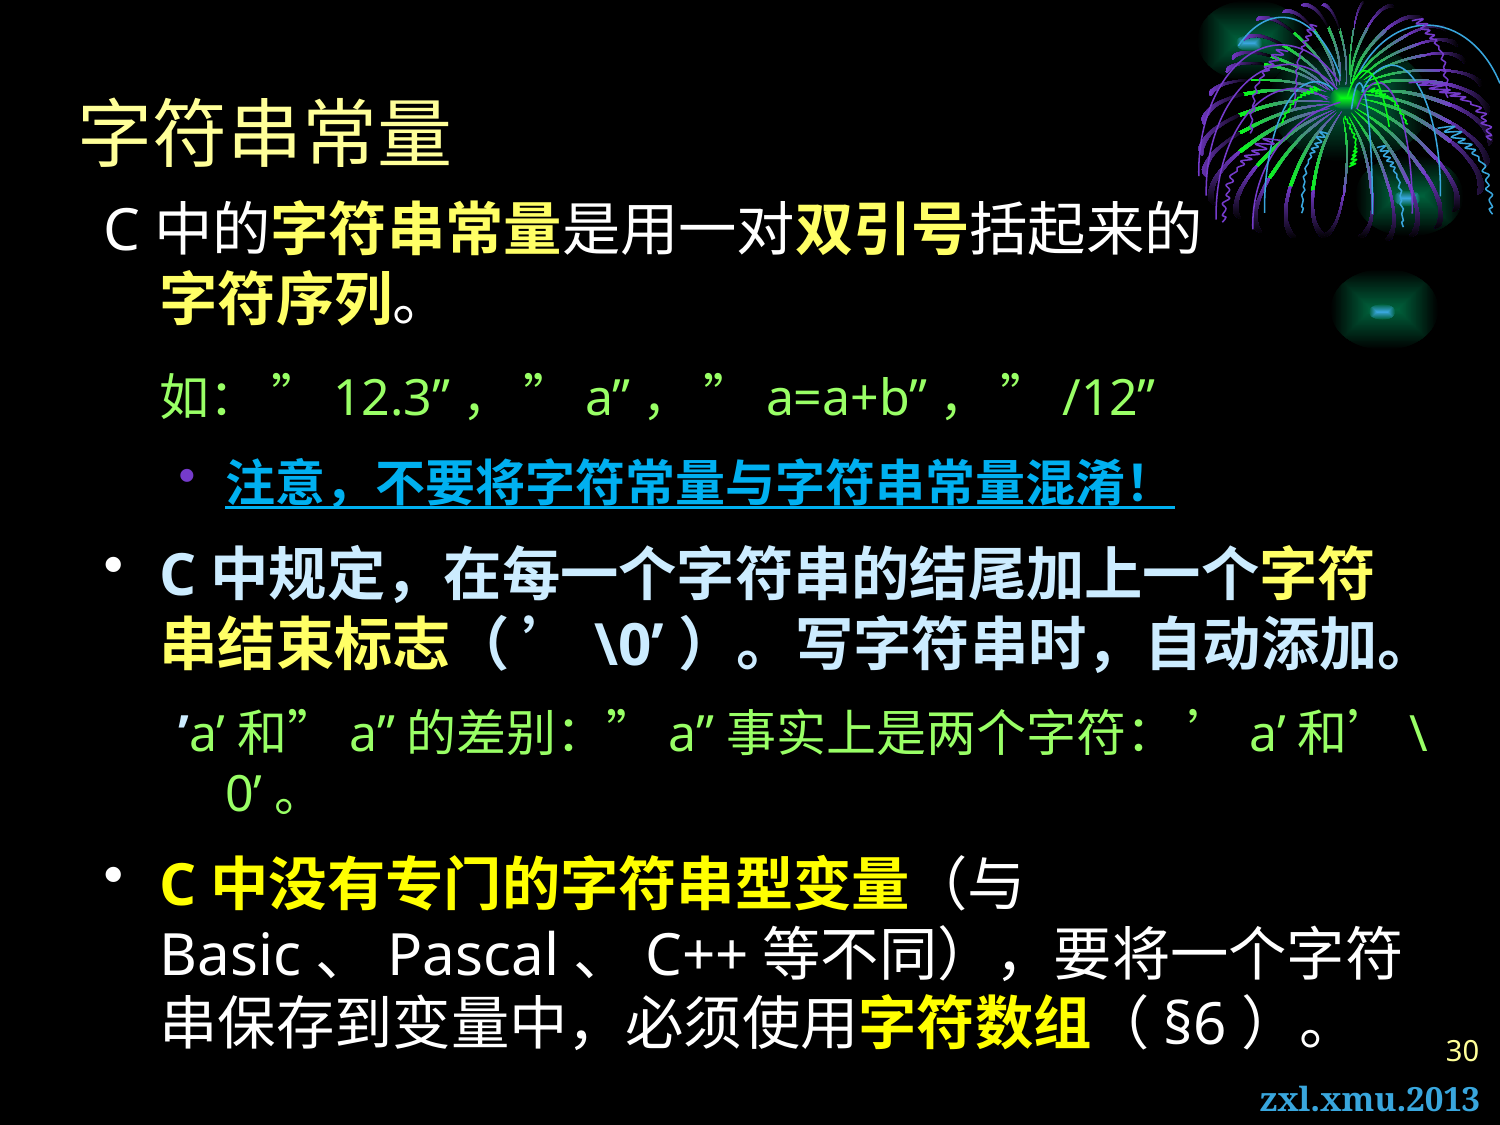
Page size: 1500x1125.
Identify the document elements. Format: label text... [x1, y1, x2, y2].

slide_number 30 [1181, 1025, 1495, 1100]
title 字符串常量 [62, 49, 1438, 213]
list C中的字符串常量是用一对双引号括起来的 字符序列。 如： ”12.3”， ”a”， ”a=a+b”， ”/12” 注意，不要将字符常量与字符串常量混淆！ C中规定，在每一个字符串的结尾加上一个字符串结束标志（ ’\0’）。写字符串时，自动添加。 ’a’和”a”的差别：”a”事实上是两个字符： ’a’和’\0’。 C中没有专门的字符串型变量（与Basic、Pascal、C++等不同），要将一个字符串保存到变量中，必须使用字符数组（§6）。 [88, 184, 1447, 1059]
